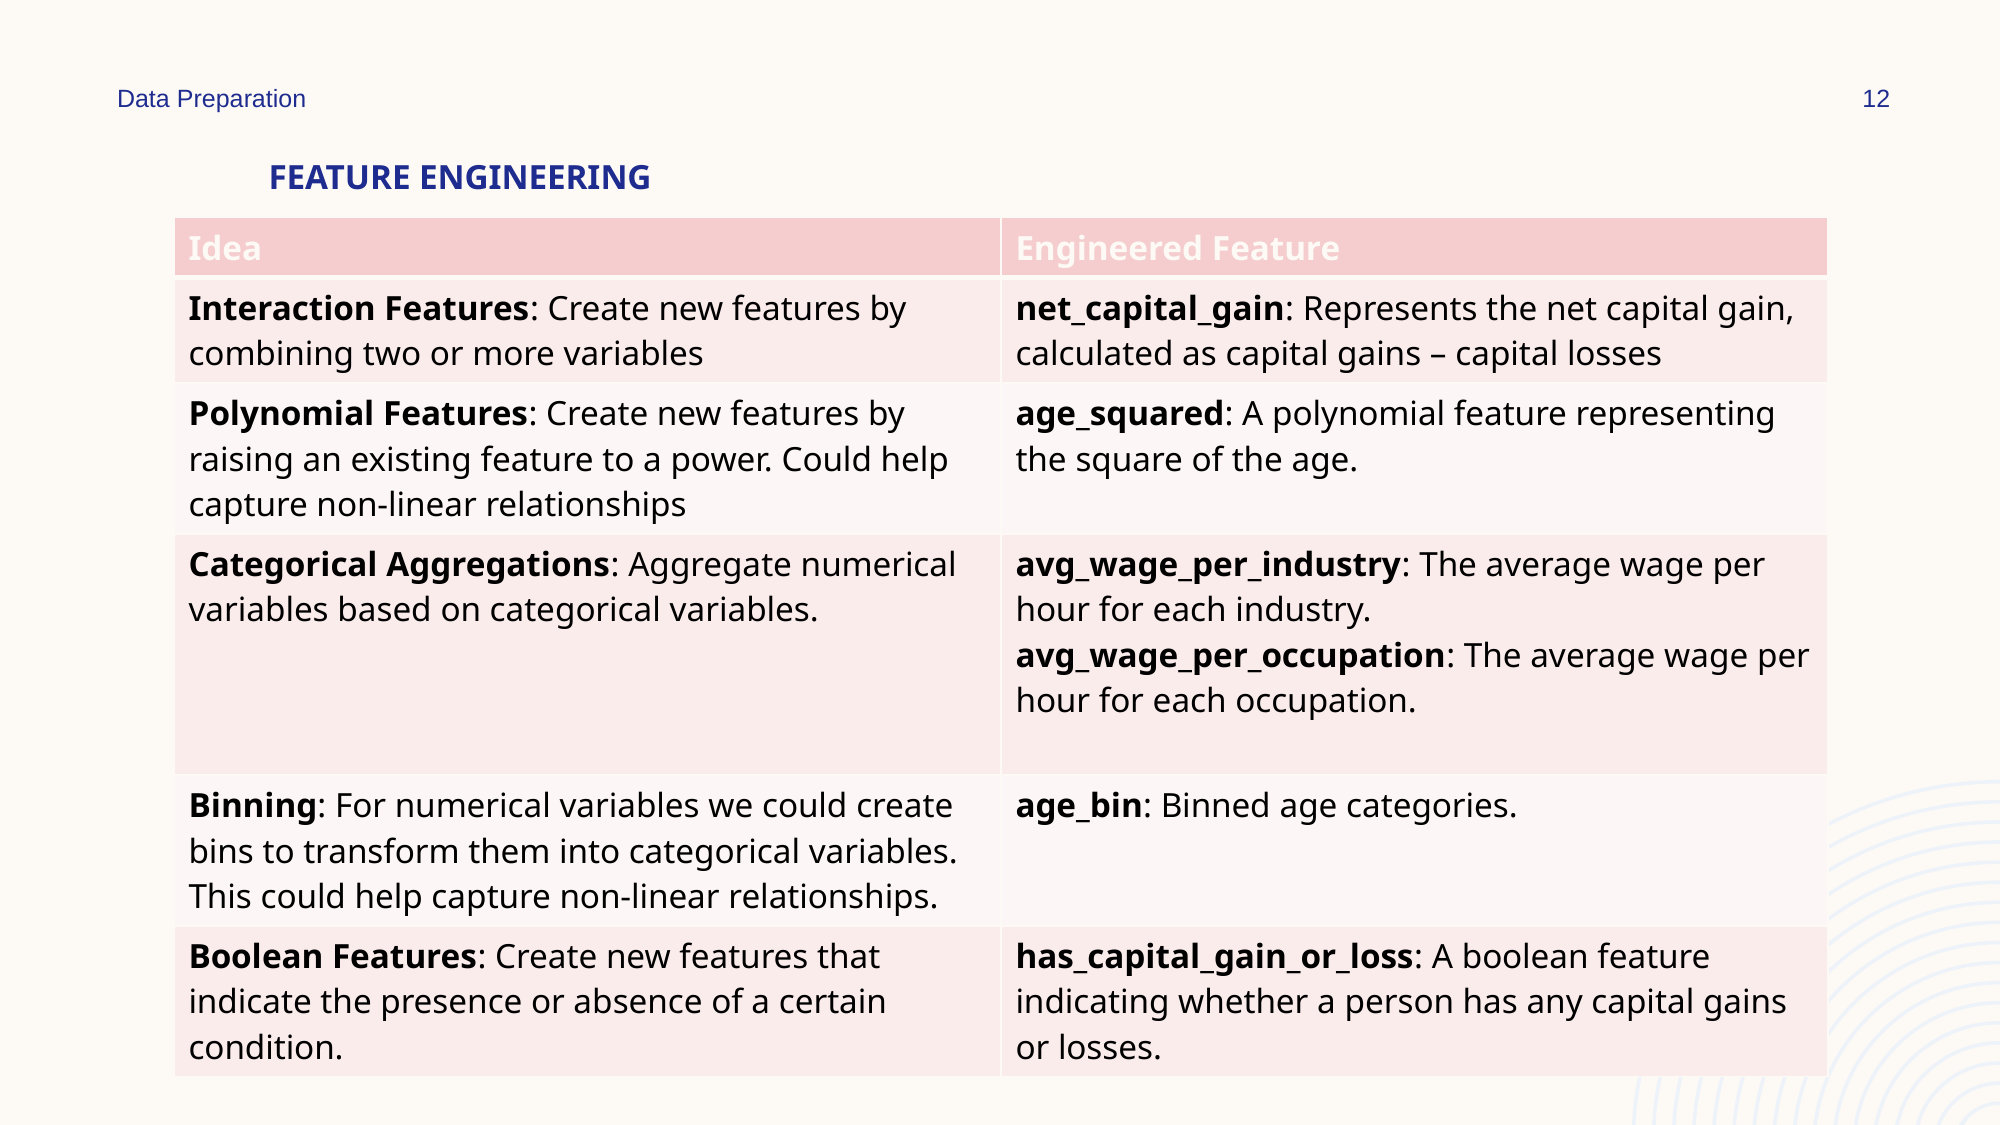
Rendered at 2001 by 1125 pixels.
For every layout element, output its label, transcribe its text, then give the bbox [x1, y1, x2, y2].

title Feature engineering [137, 132, 783, 205]
table_cell has_capital_gain_or_loss: A boolean feature indicating whether a person has any capital gains or losses. [1002, 927, 1827, 1076]
table_cell age_bin: Binned age categories. [1002, 776, 1827, 925]
table_cell avg_wage_per_industry: The average wage per hour for each industry. avg_wage_per_occupation: The average wage per hour for each occupation. [1002, 535, 1827, 774]
footer Data Preparation [101, 75, 627, 120]
slide_number 12 [1795, 75, 1958, 120]
table_cell Polynomial Features: Create new features by raising an existing feature to a power. Could help capture non-linear relationships [175, 384, 1000, 533]
table_cell age_squared: A polynomial feature representing the square of the age. [1002, 384, 1827, 533]
table_cell Categorical Aggregations: Aggregate numerical variables based on categorical variables. [175, 535, 1000, 774]
table_header Idea [175, 218, 1000, 275]
table_cell Binning: For numerical variables we could create bins to transform them into categorical variables. This could help capture non-linear relationships. [175, 776, 1000, 925]
table_cell net_capital_gain: Represents the net capital gain, calculated as capital gains – capital losses [1002, 280, 1827, 382]
table_cell Boolean Features: Create new features that indicate the presence or absence of a certain condition. [175, 927, 1000, 1076]
table_header Engineered Feature [1002, 218, 1827, 275]
table_cell Interaction Features: Create new features by combining two or more variables [175, 280, 1000, 382]
